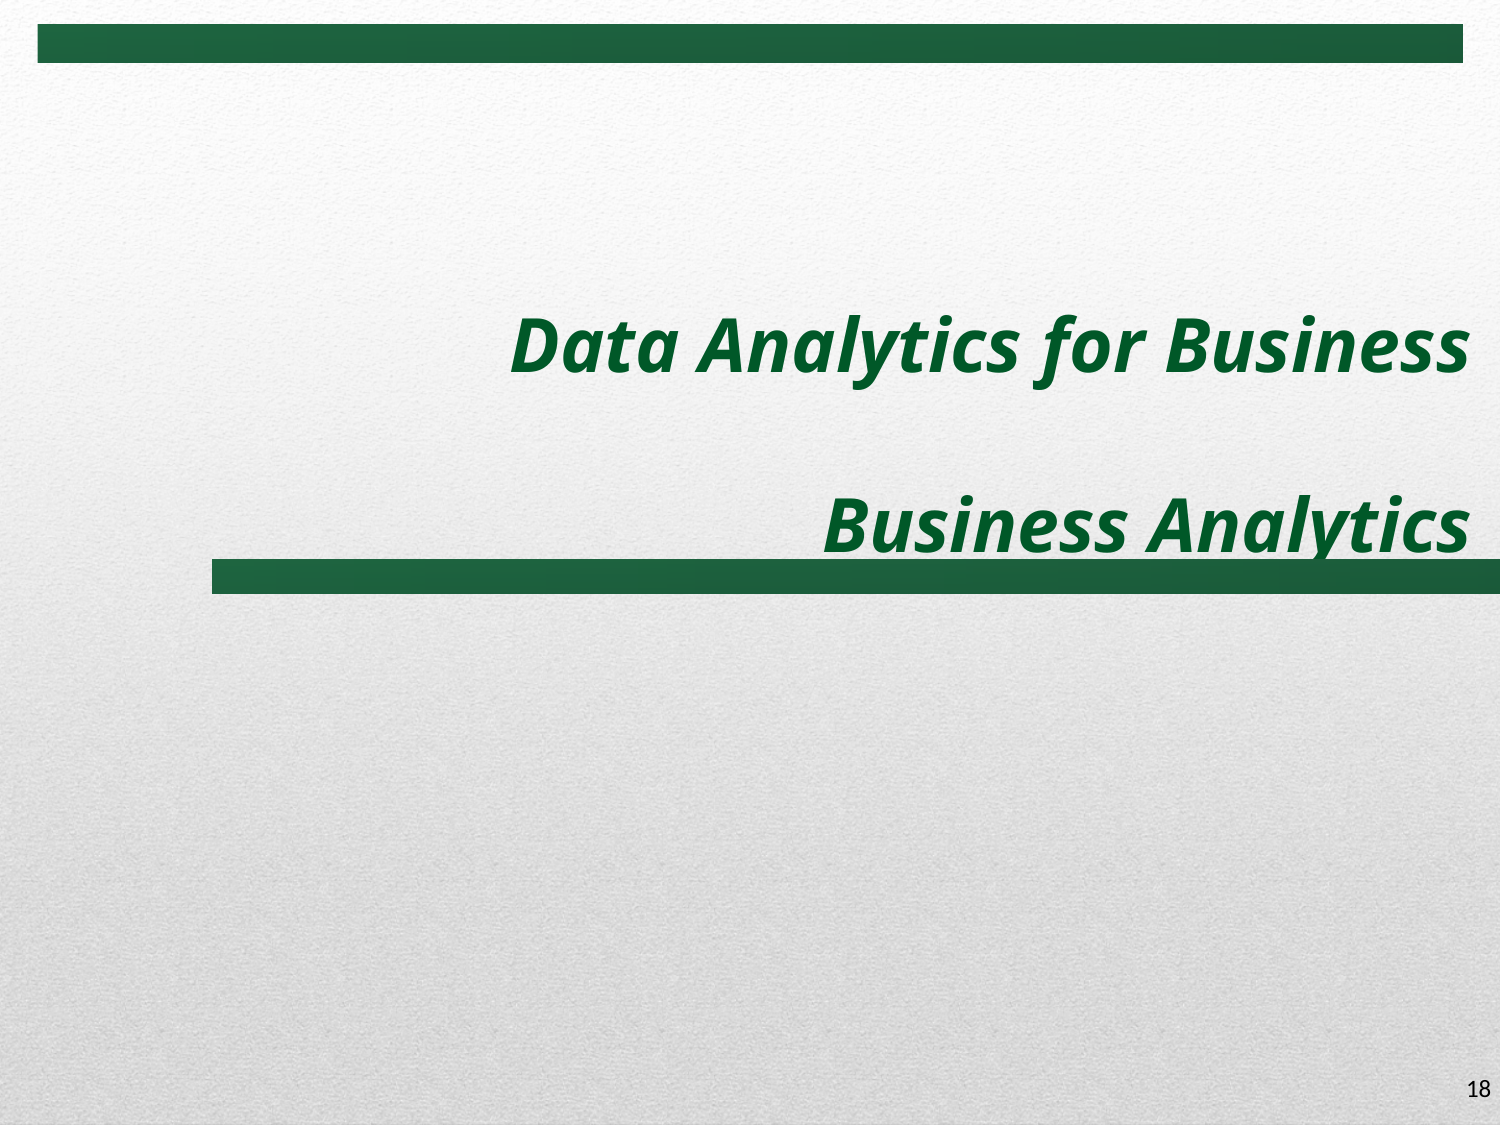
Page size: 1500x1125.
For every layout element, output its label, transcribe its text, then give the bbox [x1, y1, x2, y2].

picture [37, 24, 1463, 63]
slide_number 18 [1381, 1065, 1500, 1125]
text_box Data Analytics for Business Business Analytics [149, 212, 1488, 575]
picture [211, 558, 1500, 595]
